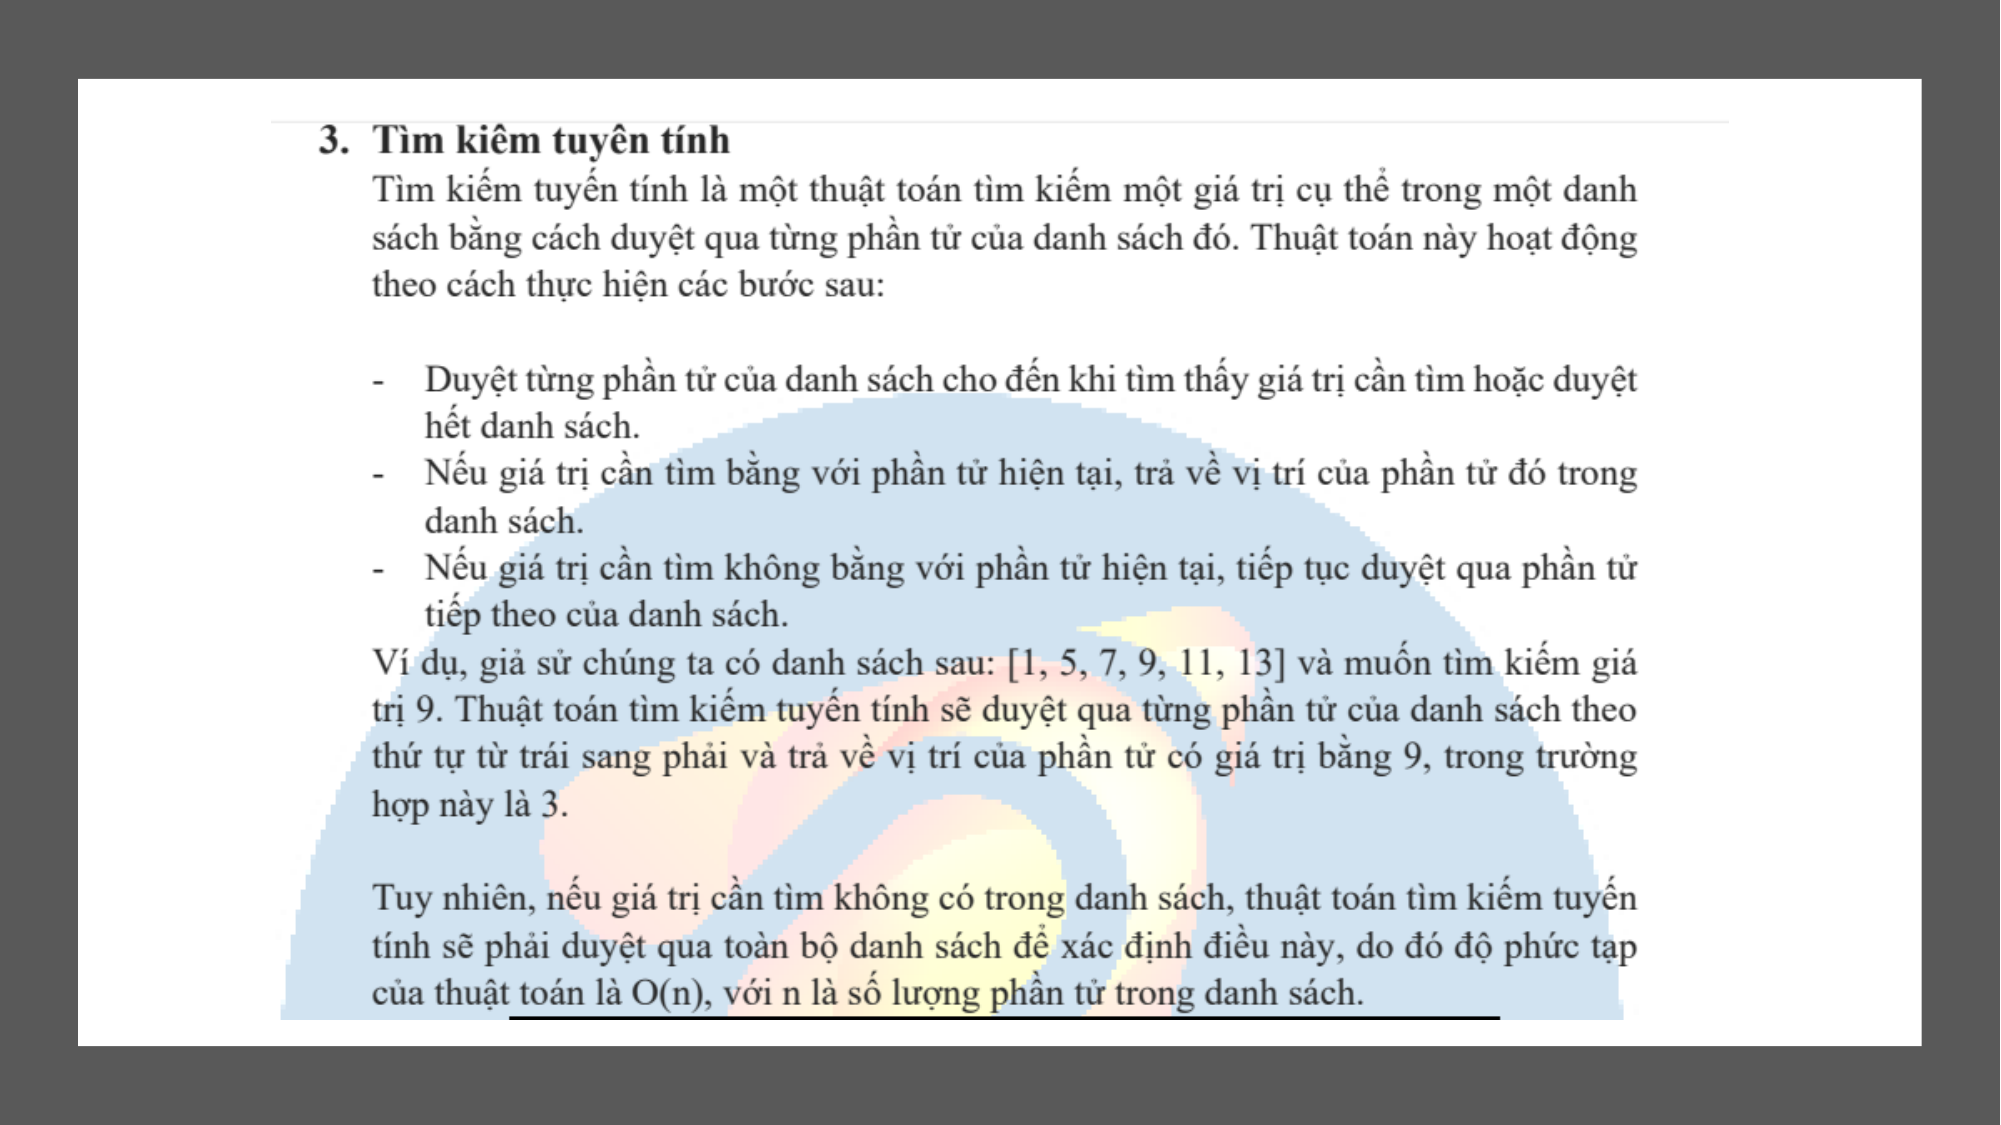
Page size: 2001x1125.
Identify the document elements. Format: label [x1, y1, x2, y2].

text_box [77, 78, 1923, 1047]
picture [271, 105, 1729, 1020]
text_box [0, 0, 2000, 1125]
